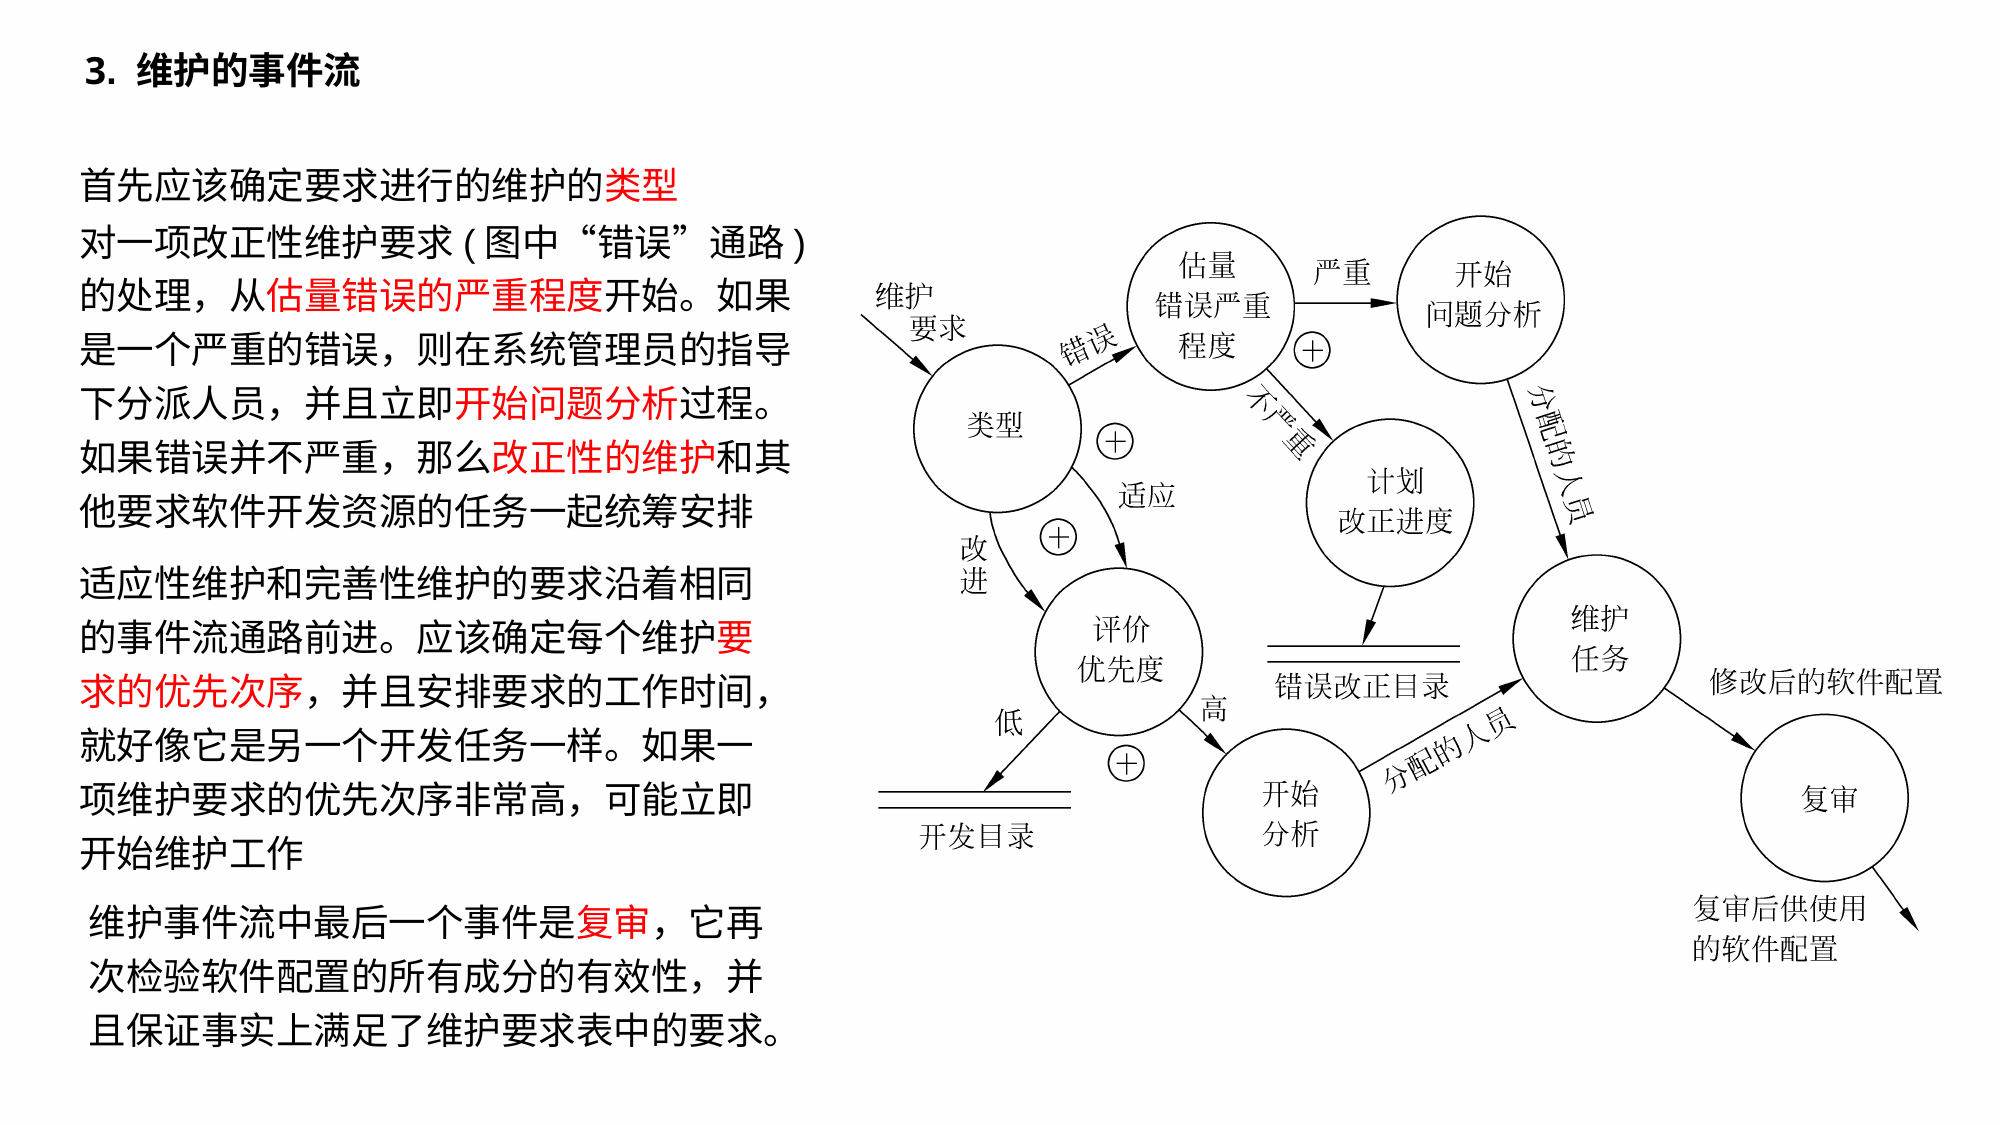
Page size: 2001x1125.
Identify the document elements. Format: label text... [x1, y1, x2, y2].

text_box 适应性维护和完善性维护的要求沿着相同的事件流通路前进。应该确定每个维护要求的优先次序，并且安排要求的工作时间，就好像它是另一个开发任务一样。如果一项维护要求的优先次序非常高，可能立即开始维护工作 [64, 544, 797, 883]
text_box 首先应该确定要求进行的维护的类型 [64, 154, 695, 202]
text_box 维护事件流中最后一个事件是复审，它再次检验软件配置的所有成分的有效性，并且保证事实上满足了维护要求表中的要求。 [73, 882, 788, 1060]
text_box 3. 维护的事件流 [70, 40, 377, 100]
text_box 对一项改正性维护要求(图中“错误”通路)的处理，从估量错误的严重程度开始。如果是一个严重的错误，则在系统管理员的指导下分派人员，并且立即开始问题分析过程。如果错误并不严重，那么改正性的维护和其他要求软件开发资源的任务一起统筹安排 [64, 202, 834, 541]
picture [845, 202, 1954, 973]
